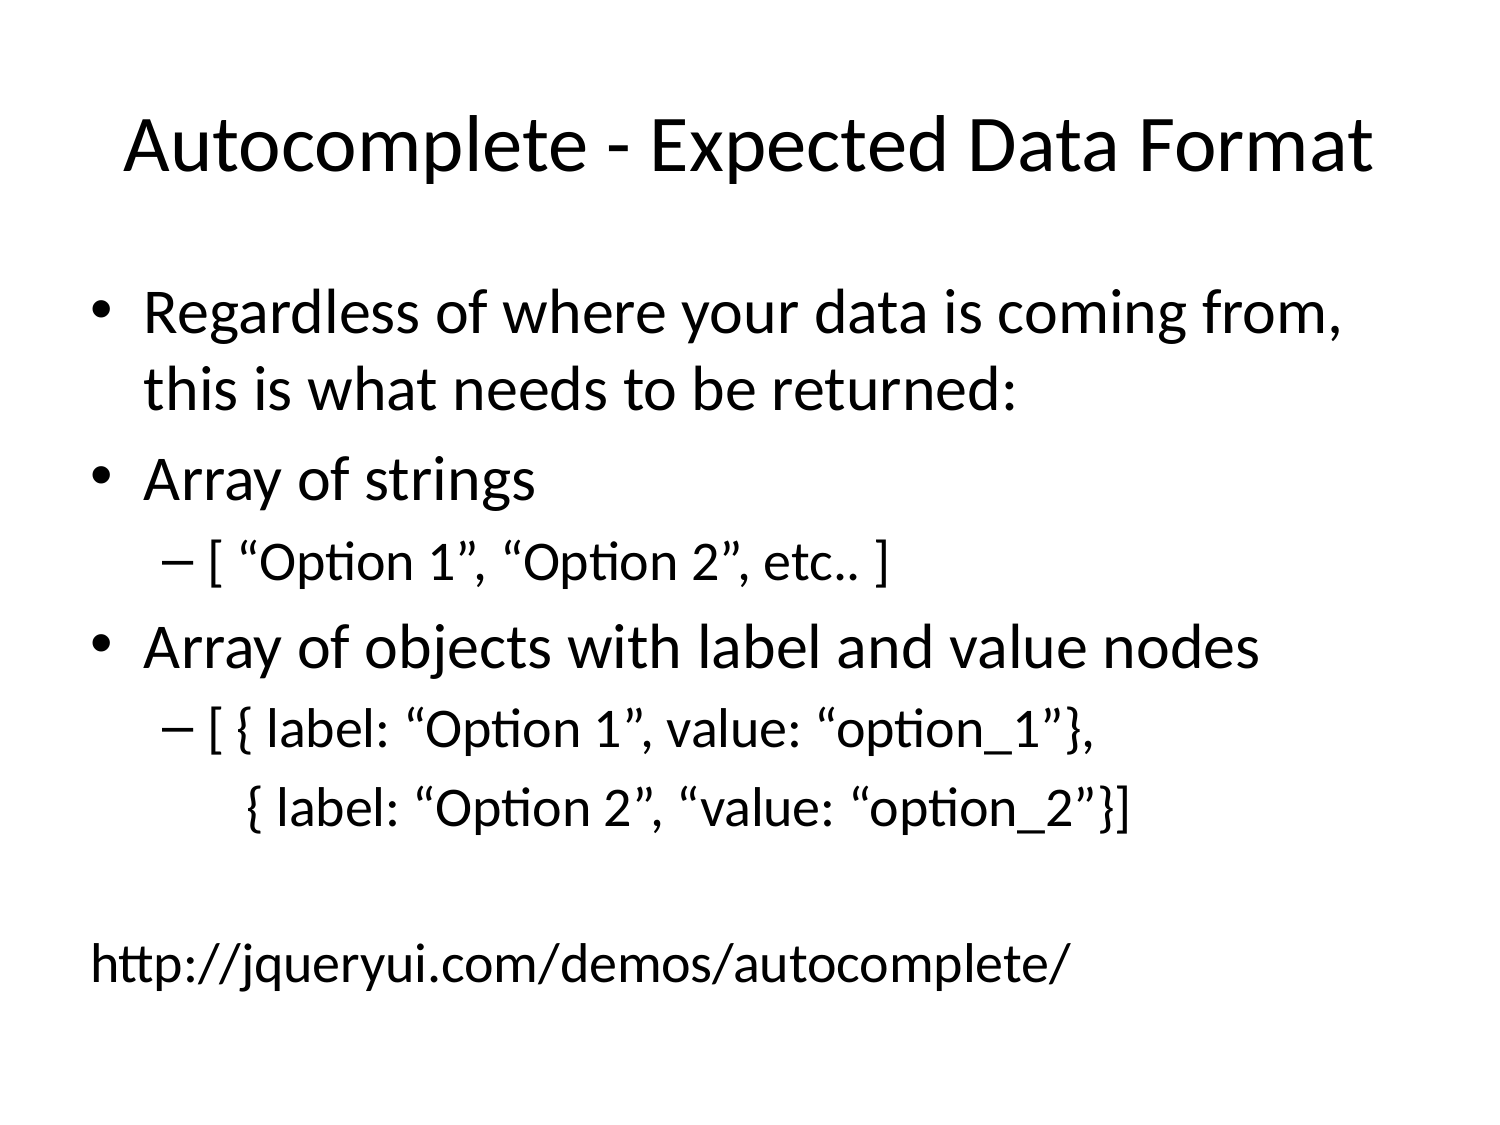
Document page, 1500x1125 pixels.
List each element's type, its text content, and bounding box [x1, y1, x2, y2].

list Regardless of where your data is coming from, this is what needs to be returned: Array of strings [ “Option 1”, “Option 2”, etc.. ] Array of objects with label and value nodes [ { label: “Option 1”, value: “option_1”}, { label: “Option 2”, “value: “option_2”}] http://jqueryui.com/demos/autocomplete/ [75, 262, 1425, 1005]
title Autocomplete - Expected Data Format [75, 45, 1425, 233]
